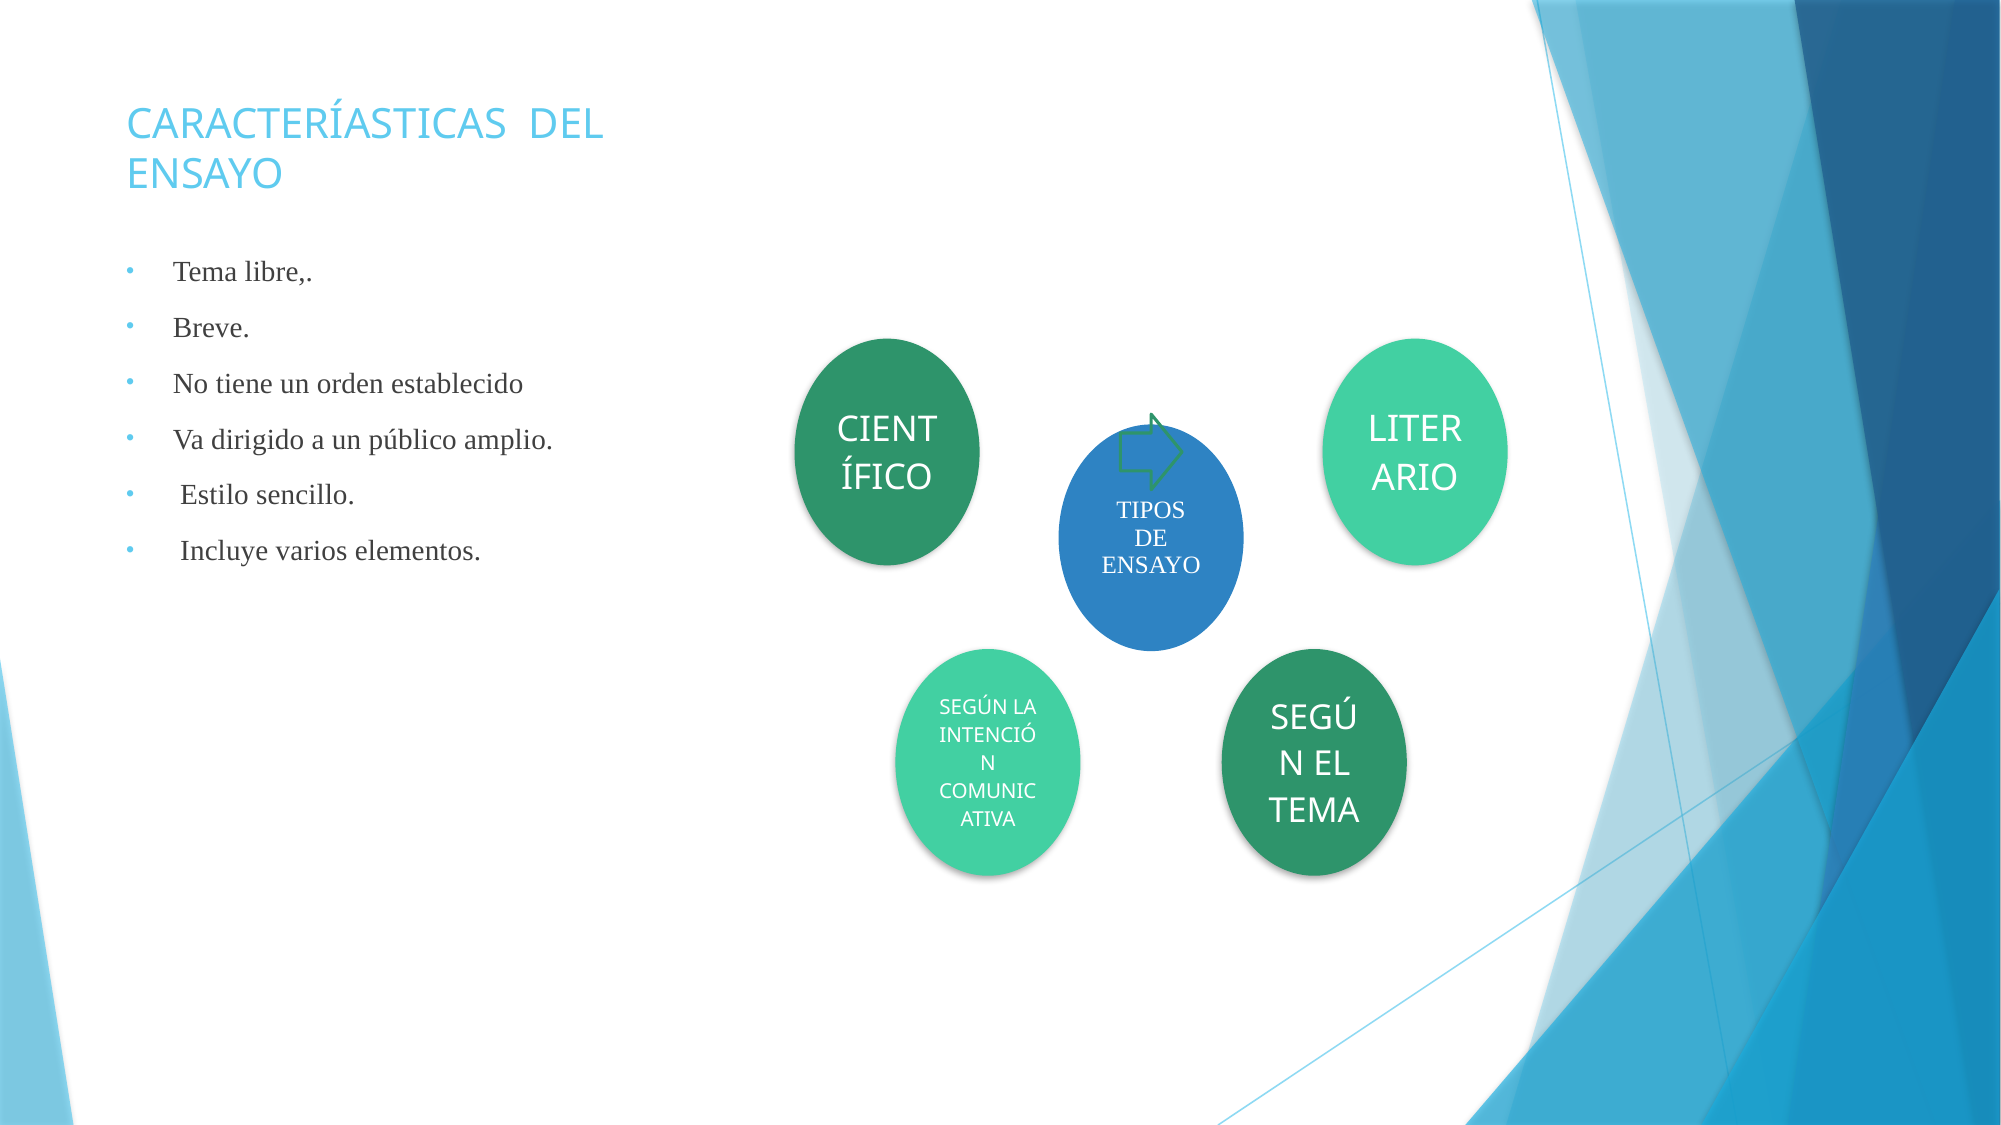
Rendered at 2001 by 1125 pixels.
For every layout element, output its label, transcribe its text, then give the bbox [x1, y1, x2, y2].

title CARACTERÍASTICAS DEL ENSAYO [111, 86, 744, 205]
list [780, 83, 1522, 992]
list Tema libre,. Breve. No tiene un orden establecido Va dirigido a un público amplio. Estilo sencillo. Incluye varios elementos. [111, 245, 744, 611]
